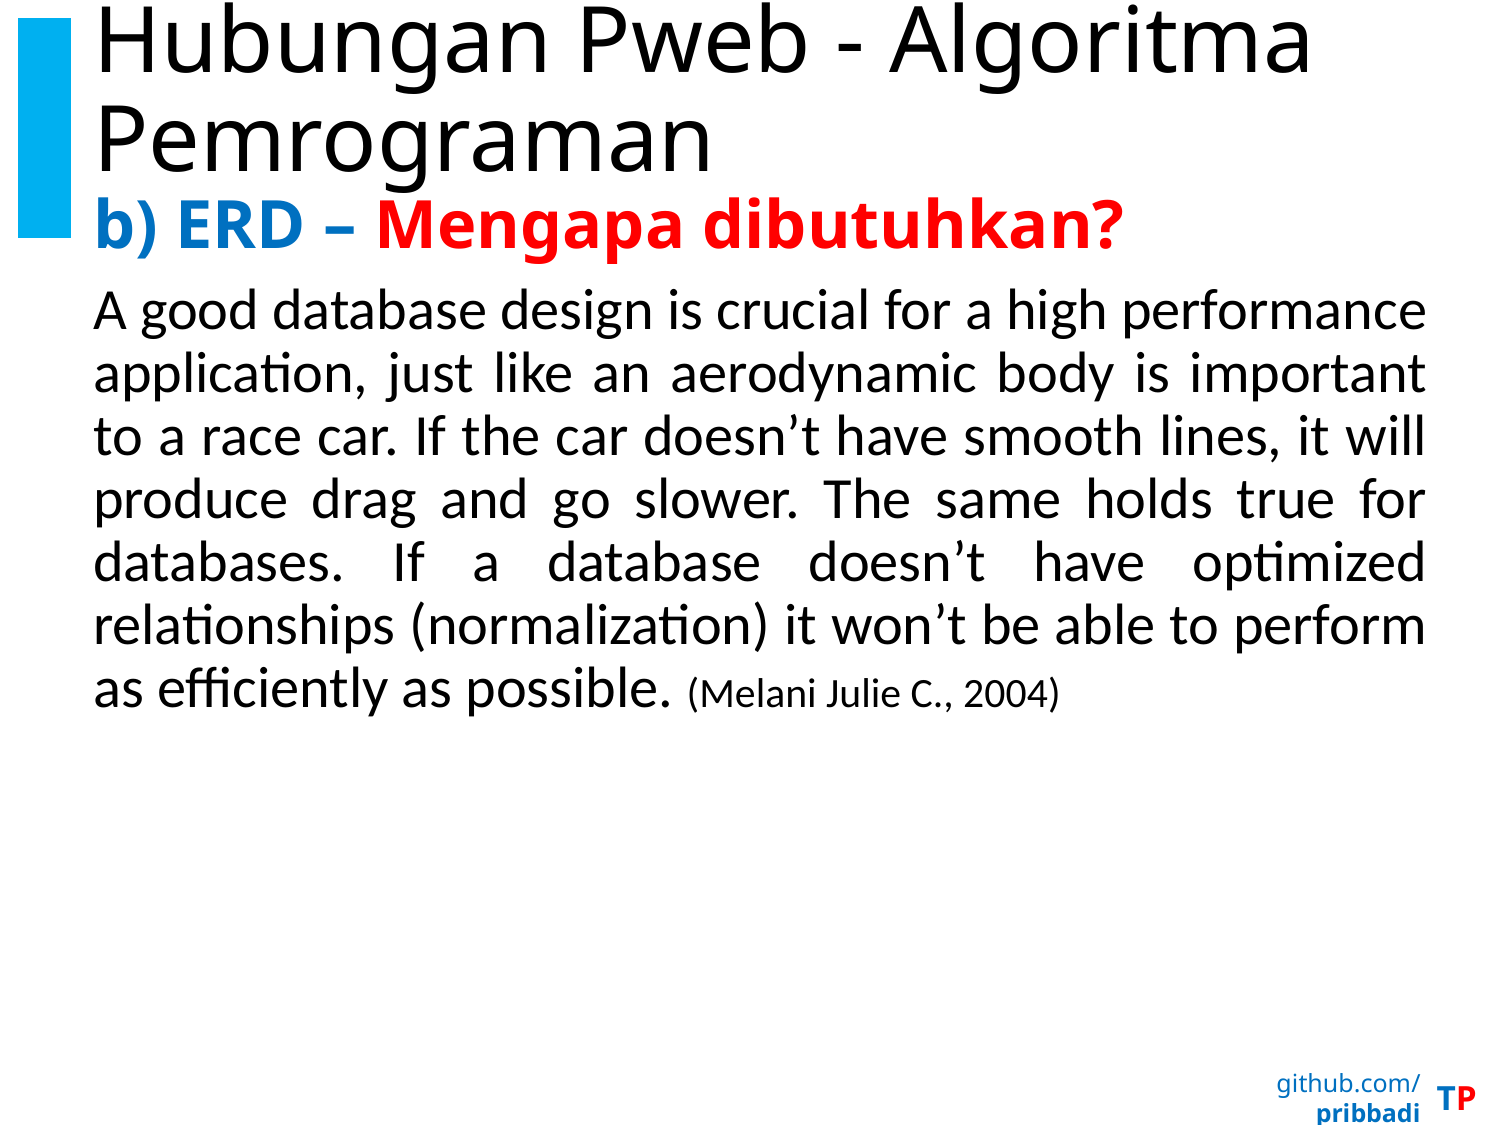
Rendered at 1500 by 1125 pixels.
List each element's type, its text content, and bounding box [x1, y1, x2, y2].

title Hubungan Pweb - Algoritma Pemrograman b) ERD – Mengapa dibutuhkan? [78, 19, 1443, 237]
list A good database design is crucial for a high performance application, just like an aerodynamic body is important to a race car. If the car doesn’t have smooth lines, it will produce drag and go slower. The same holds true for databases. If a database doesn’t have optimized relationships (normalization) it won’t be able to perform as efficiently as possible. (Melani Julie C., 2004) [78, 272, 1443, 1033]
